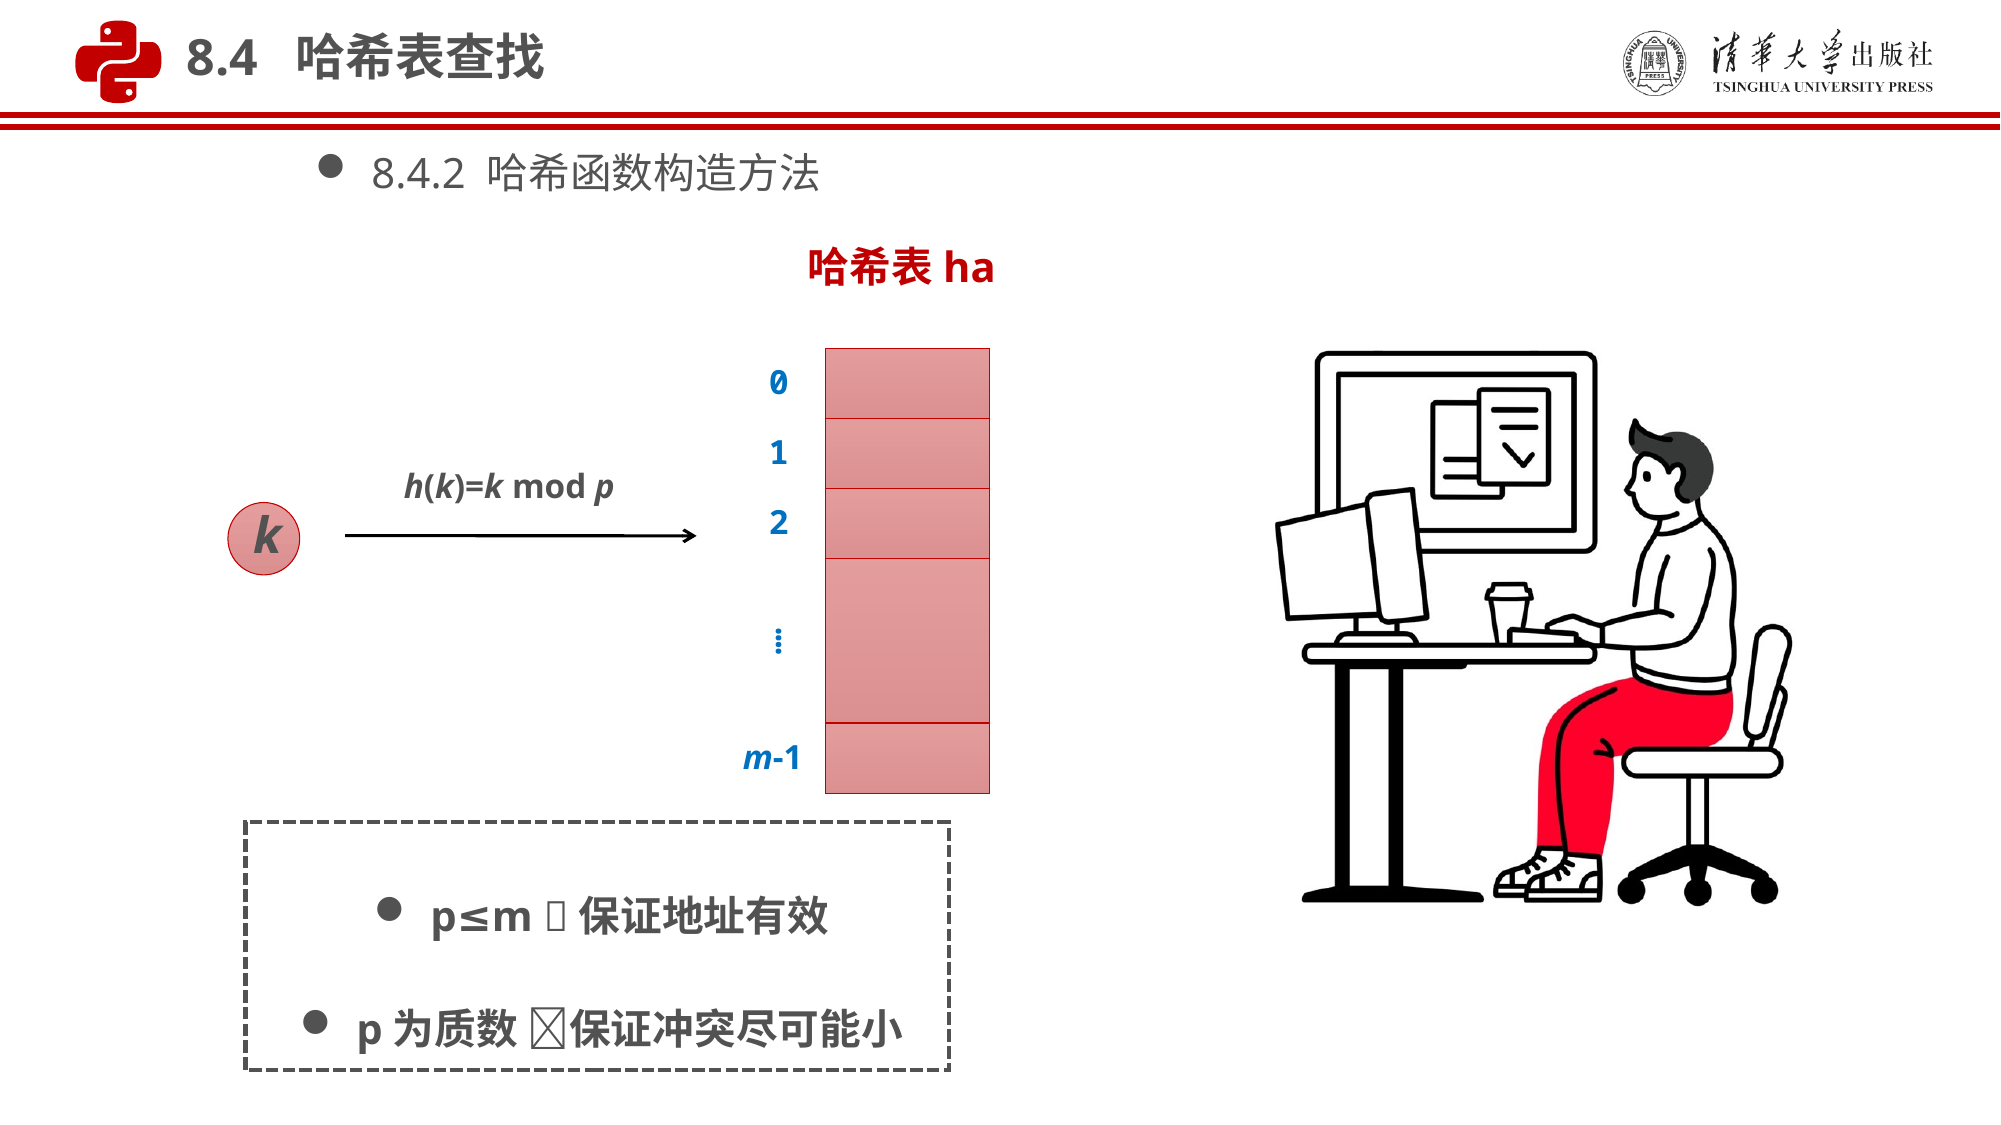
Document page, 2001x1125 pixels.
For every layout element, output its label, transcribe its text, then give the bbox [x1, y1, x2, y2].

picture [1257, 284, 1874, 946]
text_box 1 [743, 431, 814, 479]
text_box [825, 558, 990, 723]
text_box [825, 488, 990, 558]
text_box m-1 [720, 736, 826, 783]
text_box ⁞ [743, 620, 814, 668]
text_box [825, 418, 990, 488]
text_box 2 [743, 501, 814, 549]
text_box 0 [743, 361, 814, 408]
text_box 8.4.2 哈希函数构造方法 [170, 139, 966, 204]
text_box 8.4 哈希表查找 [171, 30, 561, 93]
text_box [825, 723, 990, 794]
text_box p≤m 保证地址有效 p为质数 保证冲突尽可能小 [245, 821, 950, 1071]
text_box k [227, 501, 301, 576]
text_box h(k)=k mod p [368, 465, 650, 512]
text_box 哈希表ha [778, 242, 1025, 298]
text_box [825, 348, 990, 418]
